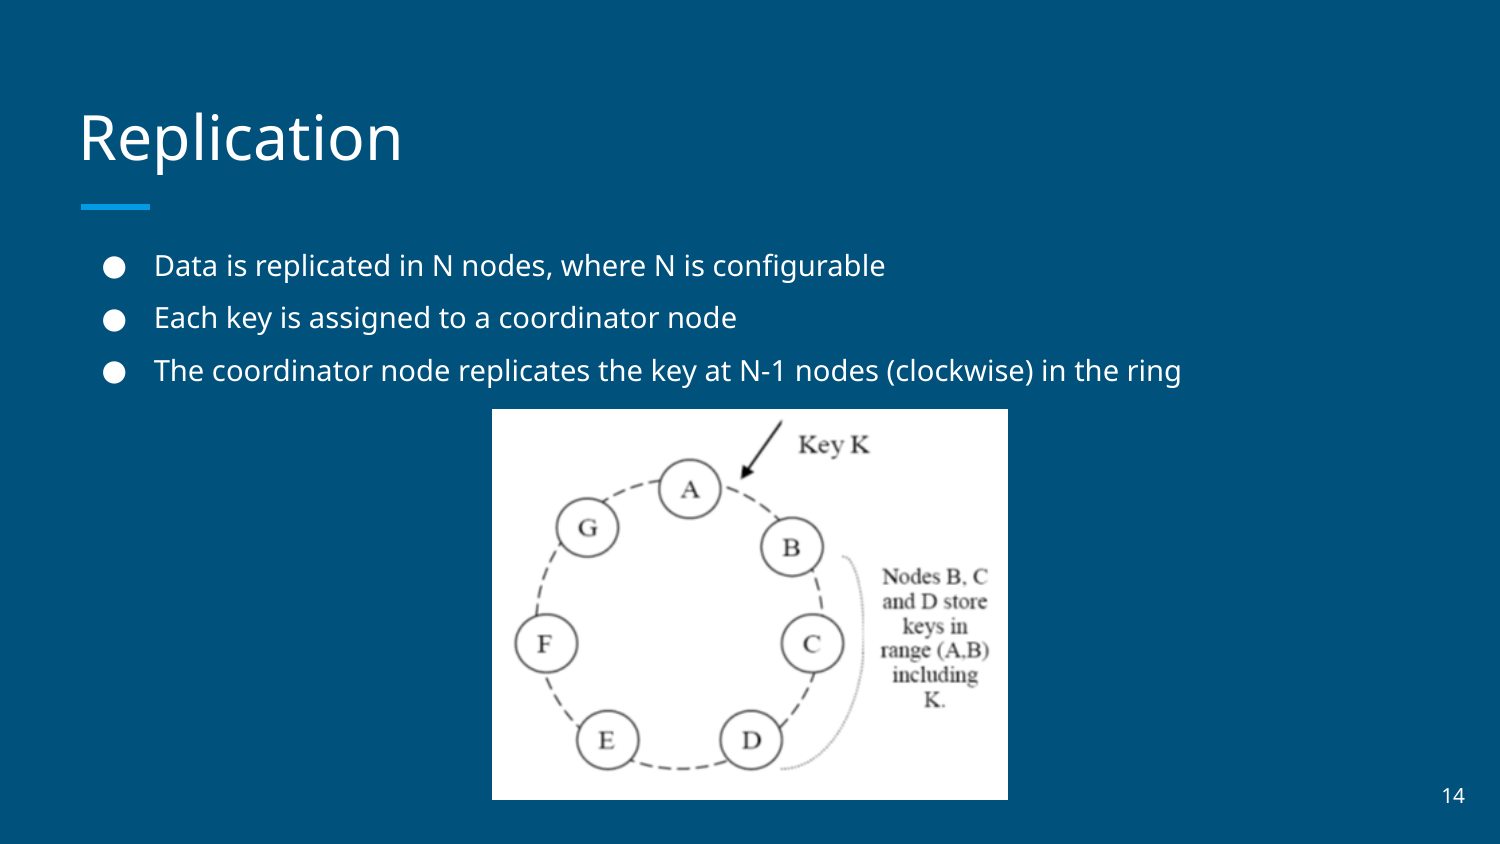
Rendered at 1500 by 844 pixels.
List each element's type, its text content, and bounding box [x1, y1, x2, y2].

title Replication [63, 75, 1437, 188]
picture [493, 410, 1007, 799]
list Data is replicated in N nodes, where N is configurable Each key is assigned to a coordinator node The coordinator node replicates the key at N-1 nodes (clockwise) in the ring [63, 214, 1437, 720]
slide_number ‹#› [1389, 764, 1480, 830]
